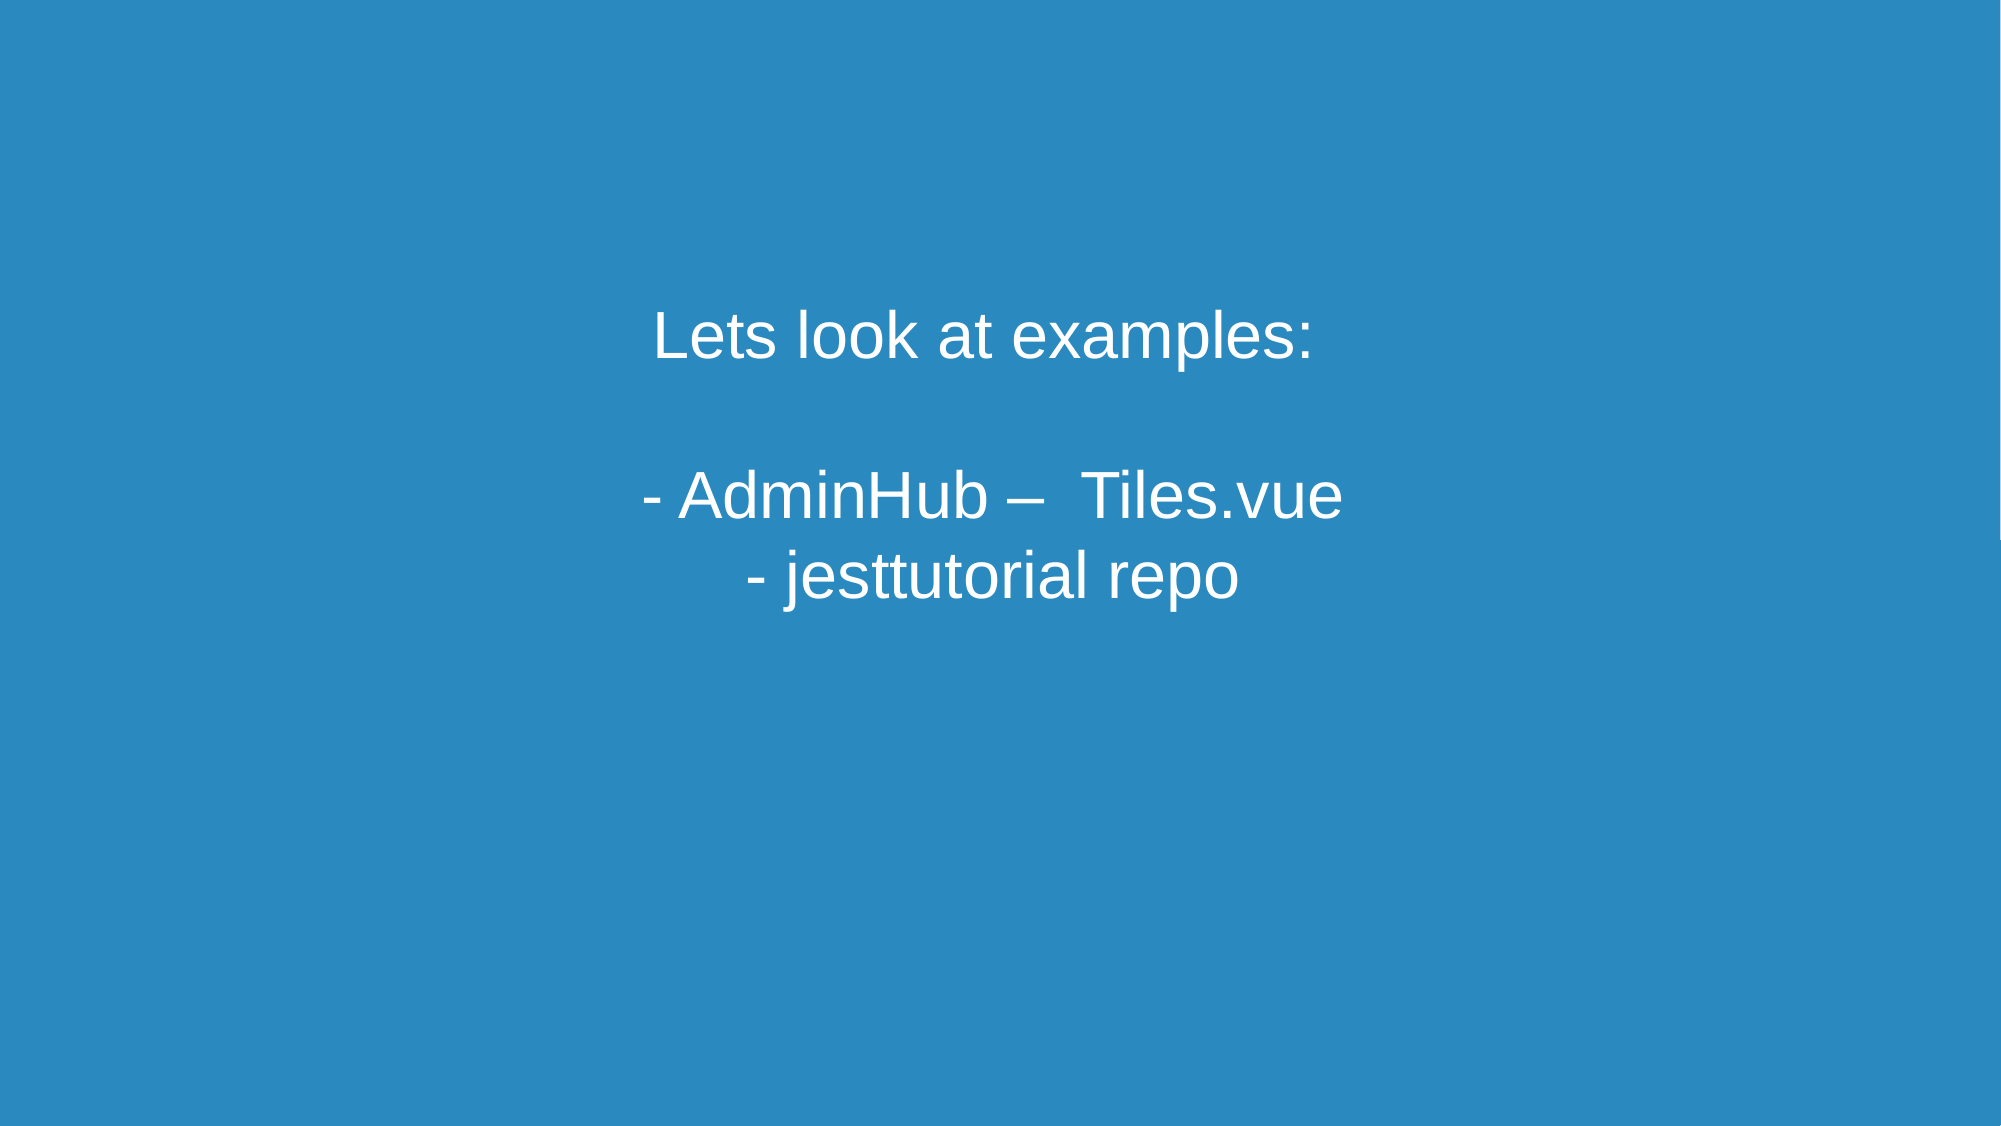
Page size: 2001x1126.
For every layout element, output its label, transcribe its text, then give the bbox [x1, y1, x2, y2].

text_box Lets look at examples: - AdminHub – Tiles.vue - jesttutorial repo [273, 284, 1714, 620]
